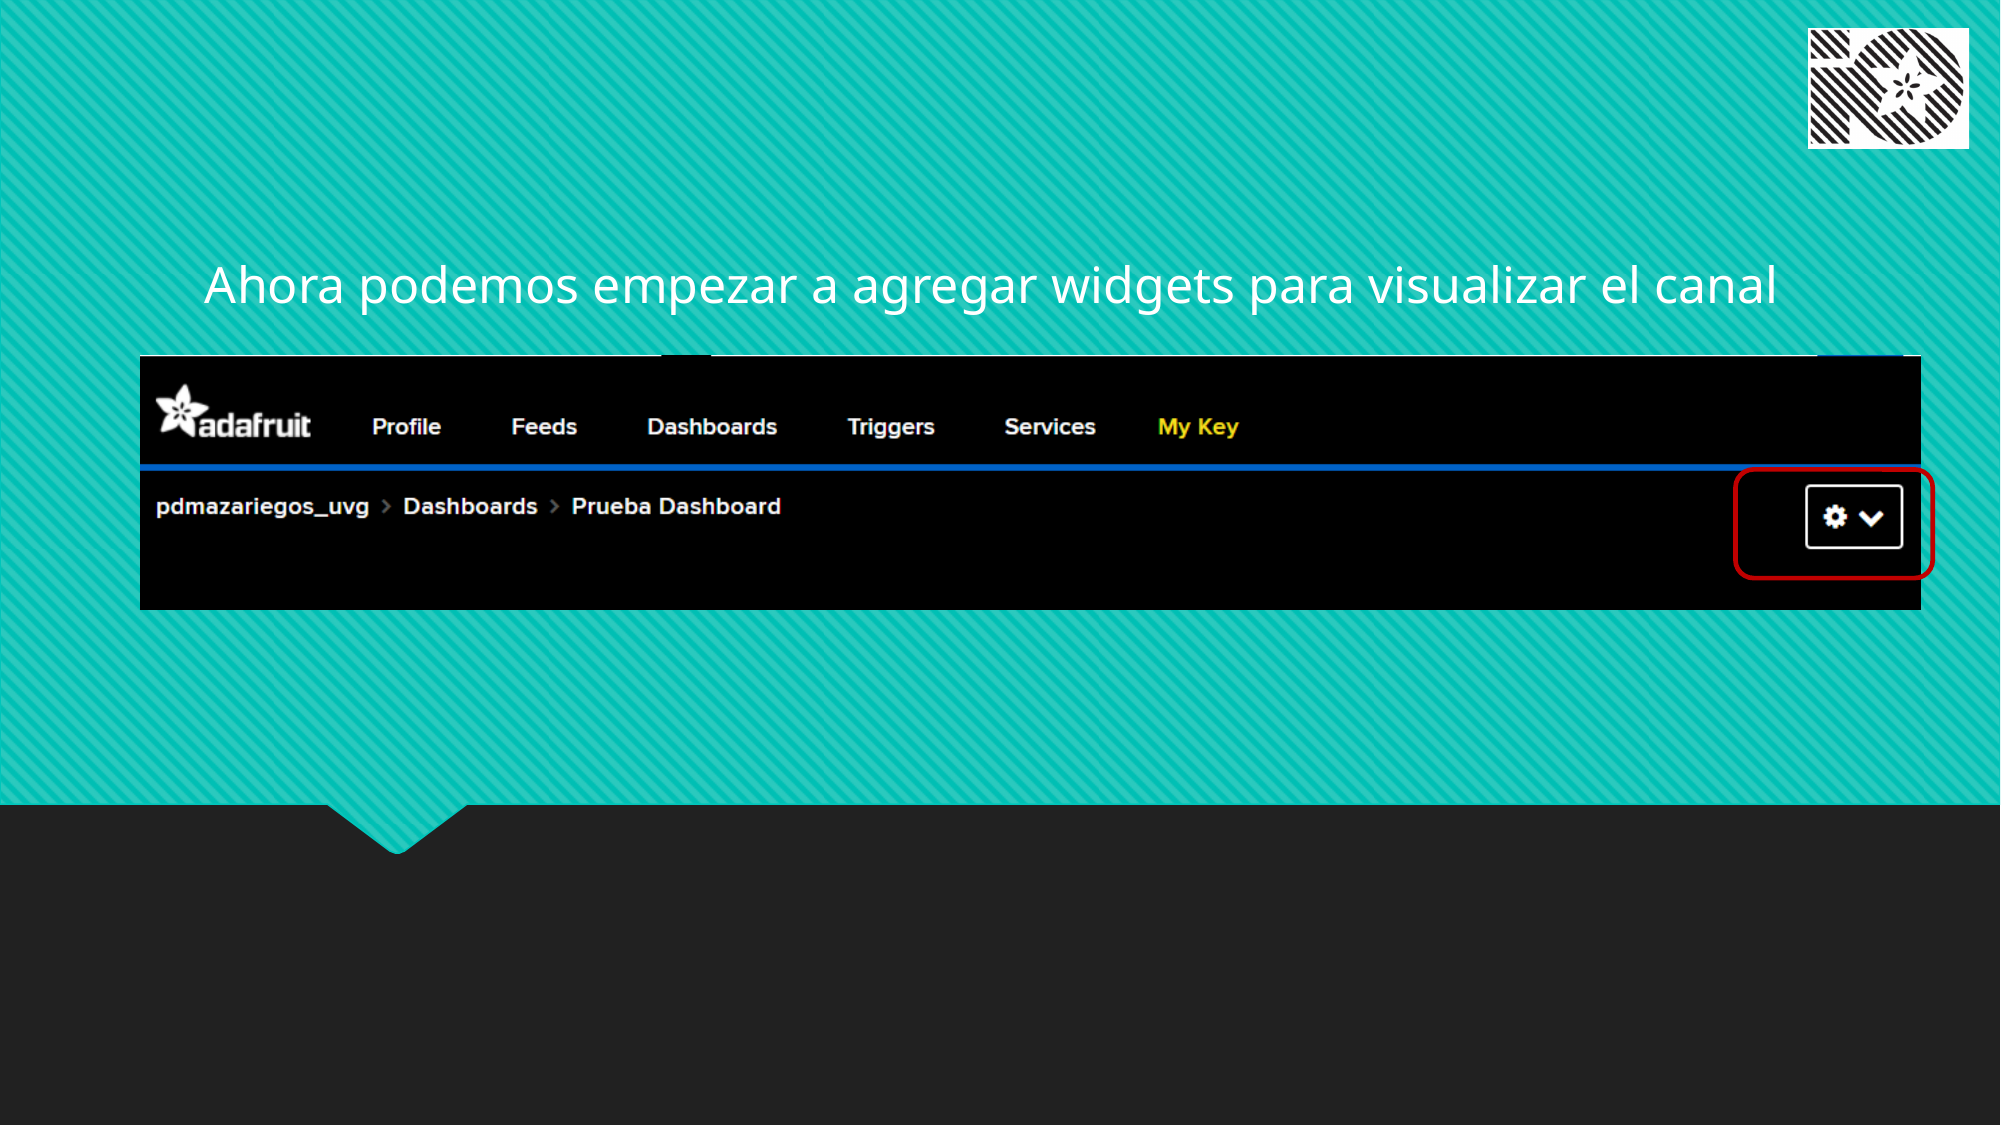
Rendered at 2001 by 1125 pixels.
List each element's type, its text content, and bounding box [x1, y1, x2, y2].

text_box Ahora podemos empezar a agregar widgets para visualizar el canal [190, 246, 1795, 322]
picture [1807, 27, 1970, 149]
text_box [1921, 469, 1935, 579]
picture [140, 355, 1921, 610]
